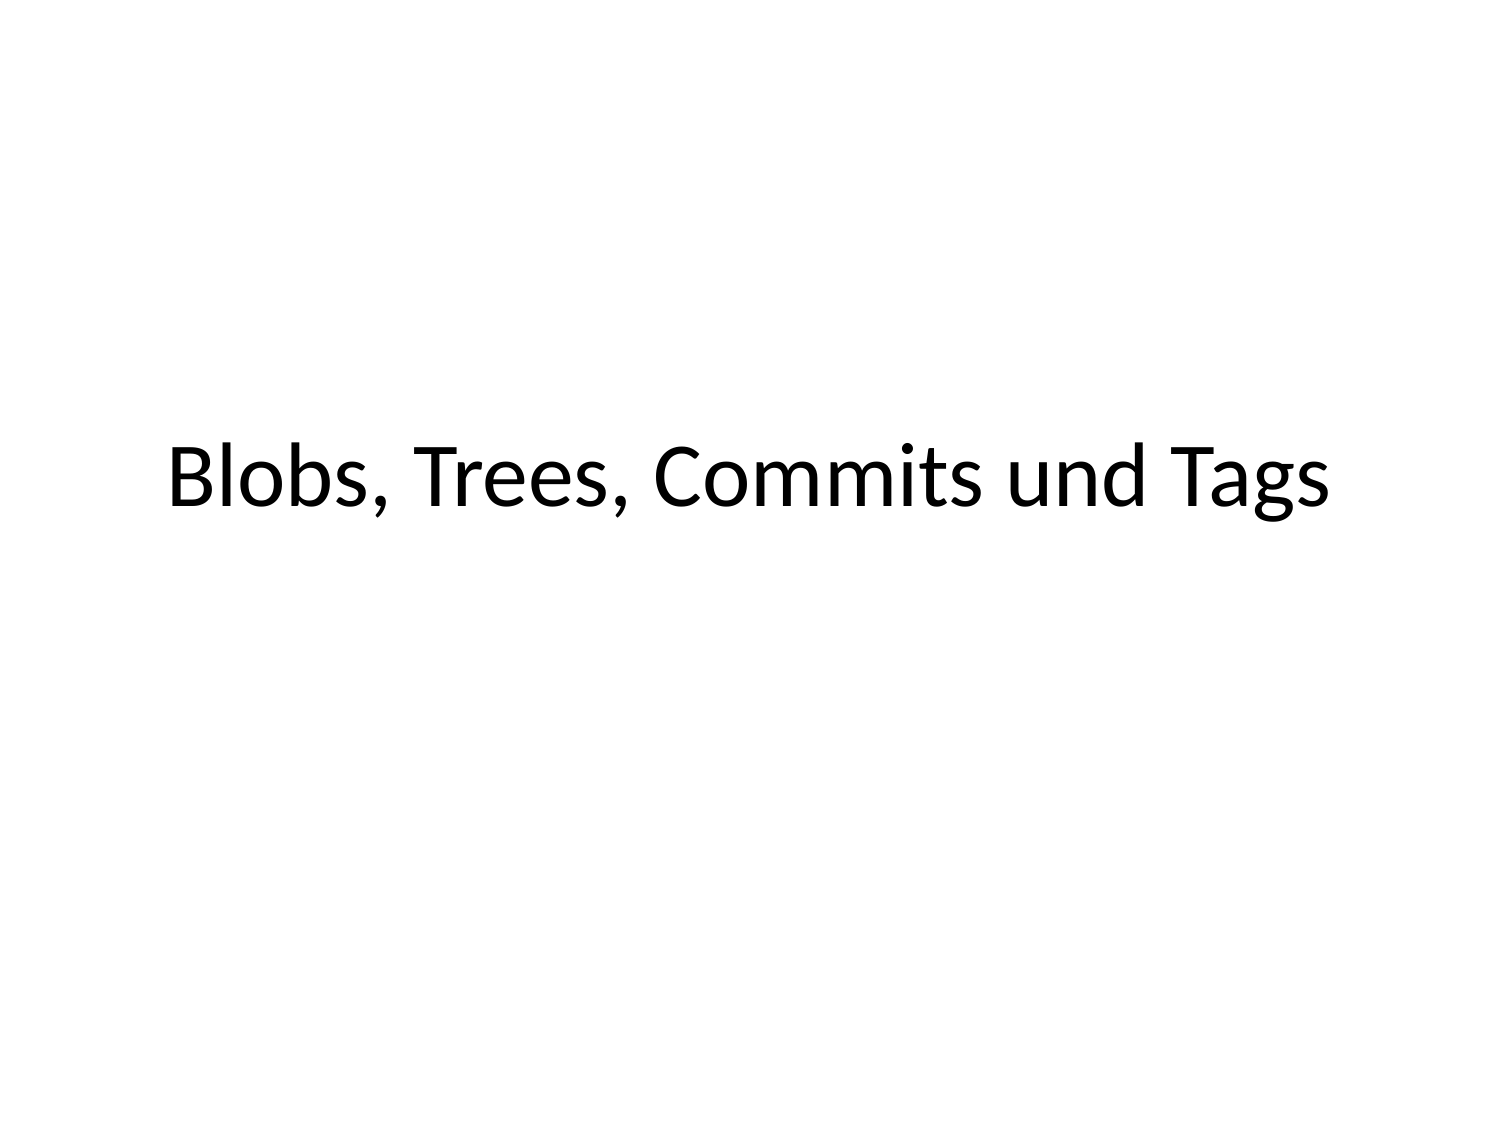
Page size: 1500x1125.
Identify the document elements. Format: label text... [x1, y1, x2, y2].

title Blobs, Trees, Commits und Tags [112, 349, 1388, 591]
